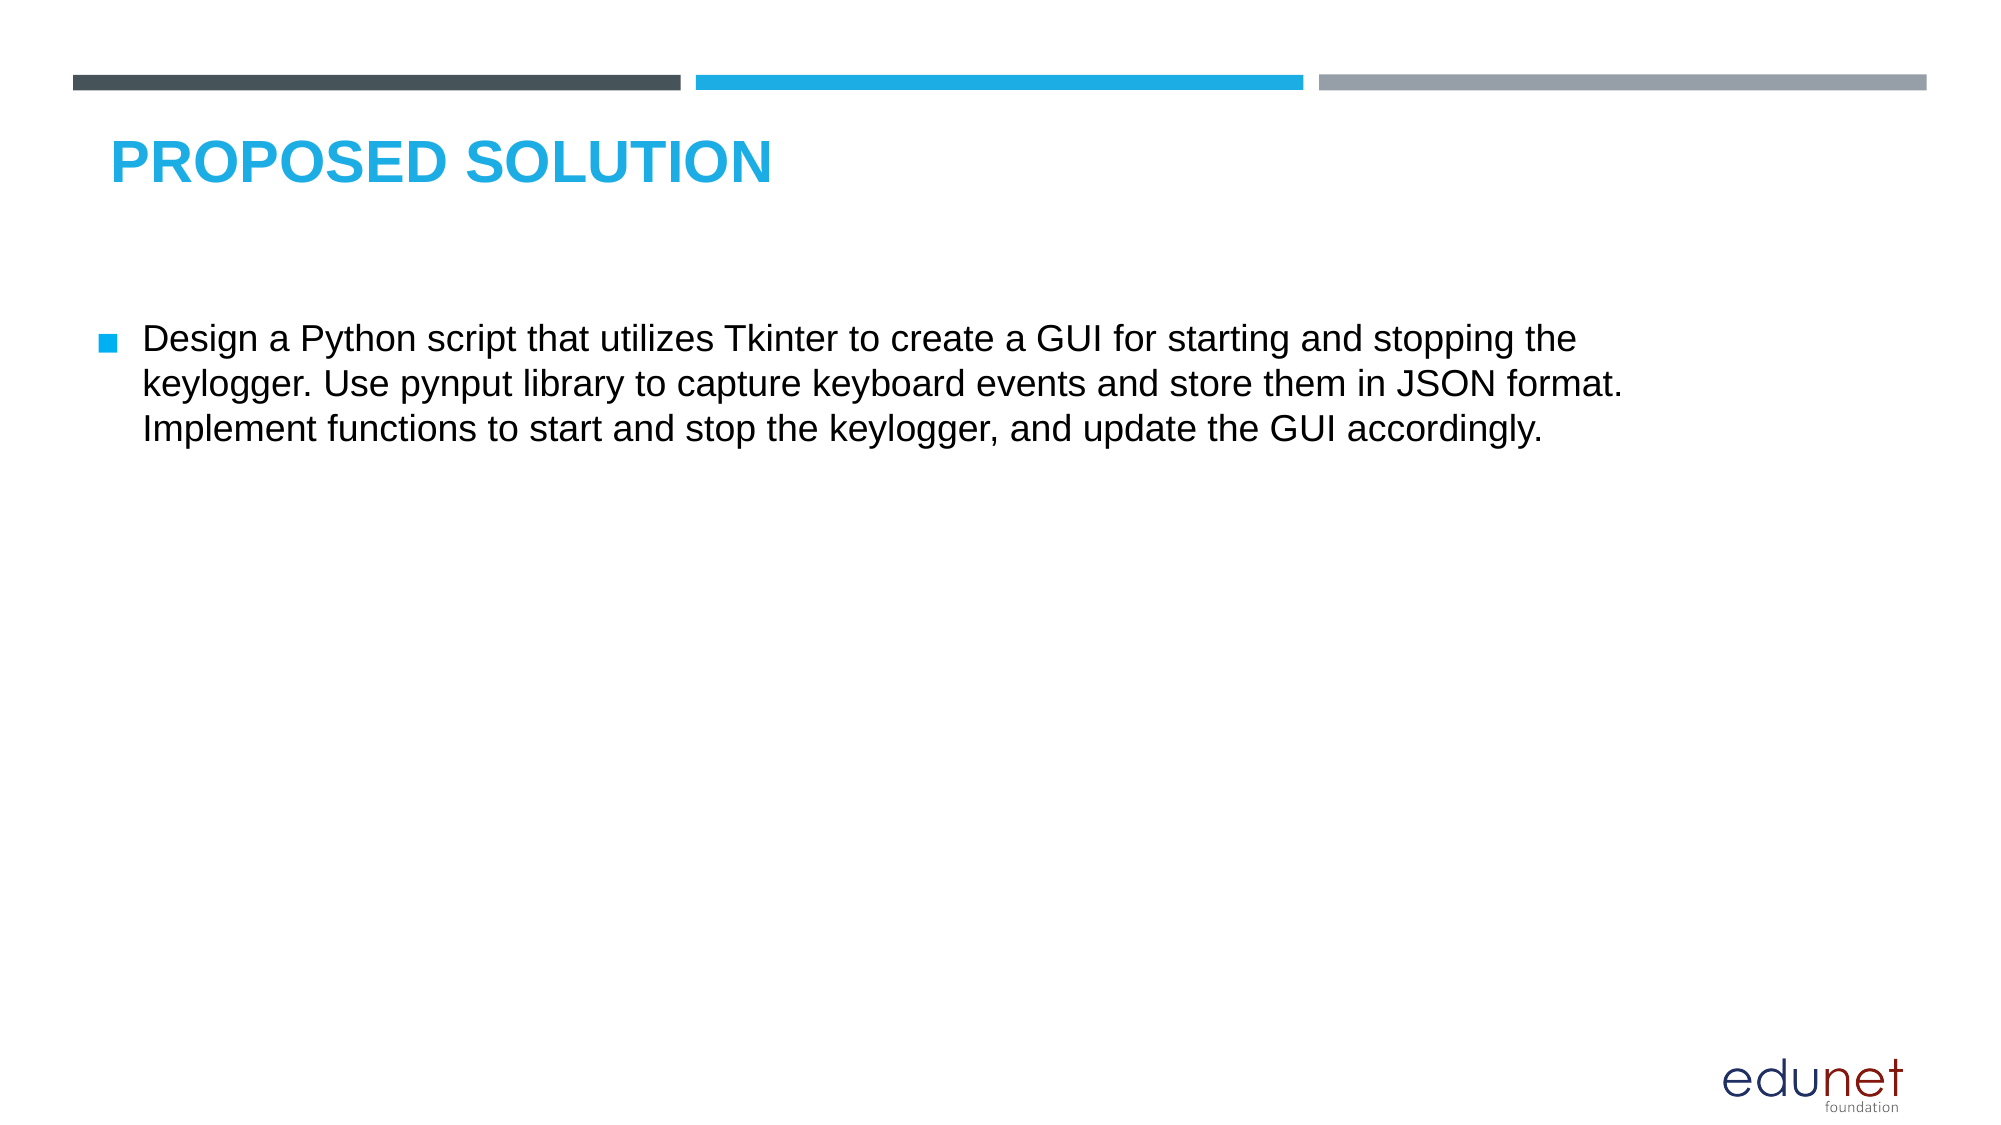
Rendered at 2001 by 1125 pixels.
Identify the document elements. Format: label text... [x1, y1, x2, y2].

picture [1719, 1056, 1905, 1116]
title PROPOSED SOLUTION [95, 115, 1905, 203]
text_box Design a Python script that utilizes Tkinter to create a GUI for starting and stopping the keylogger. Use pynput library to capture keyboard events and store them in JSON format. Implement functions to start and stop the keylogger, and update the GUI accordingly. [95, 228, 1671, 534]
